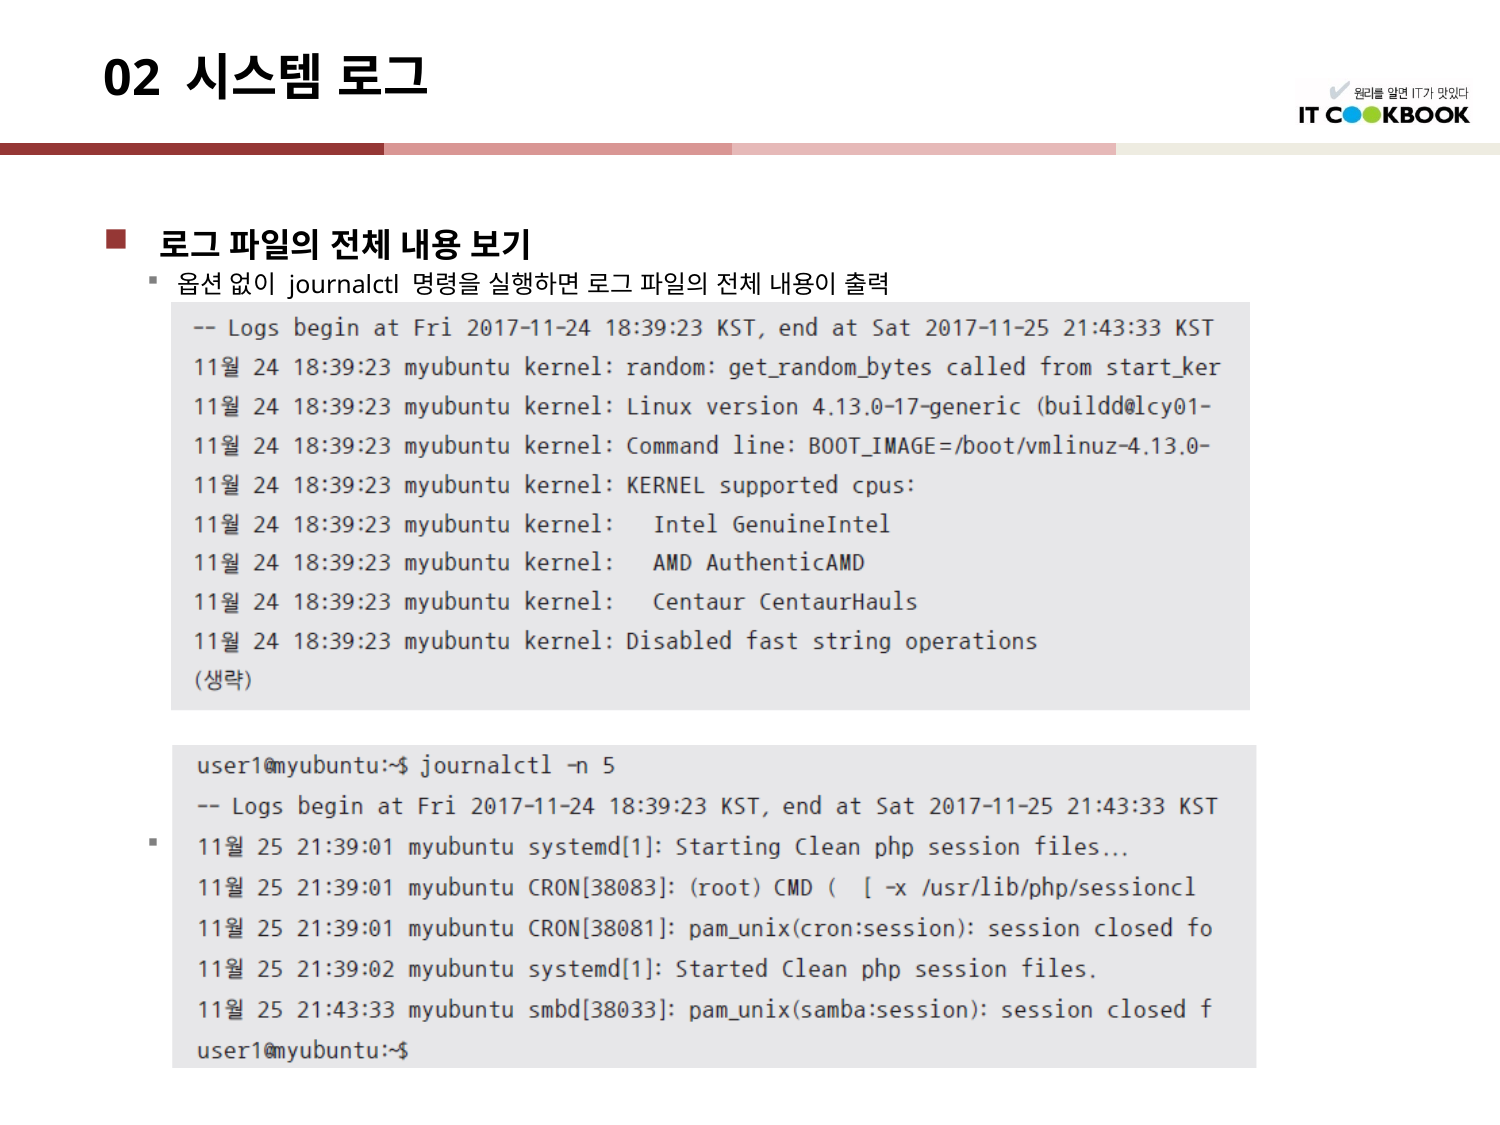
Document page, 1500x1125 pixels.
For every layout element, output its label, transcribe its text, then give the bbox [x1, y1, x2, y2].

picture [170, 302, 1250, 713]
picture [170, 745, 1263, 1068]
list 로그 파일의 전체 내용 보기 옵션 없이 journalctl 명령을 실행하면 로그 파일의 전체 내용이 출력 가장 최근의 로그 내용 보기: -n 옵션 [88, 196, 1436, 1083]
picture [1295, 78, 1473, 125]
title 02 시스템 로그 [88, 30, 1330, 121]
